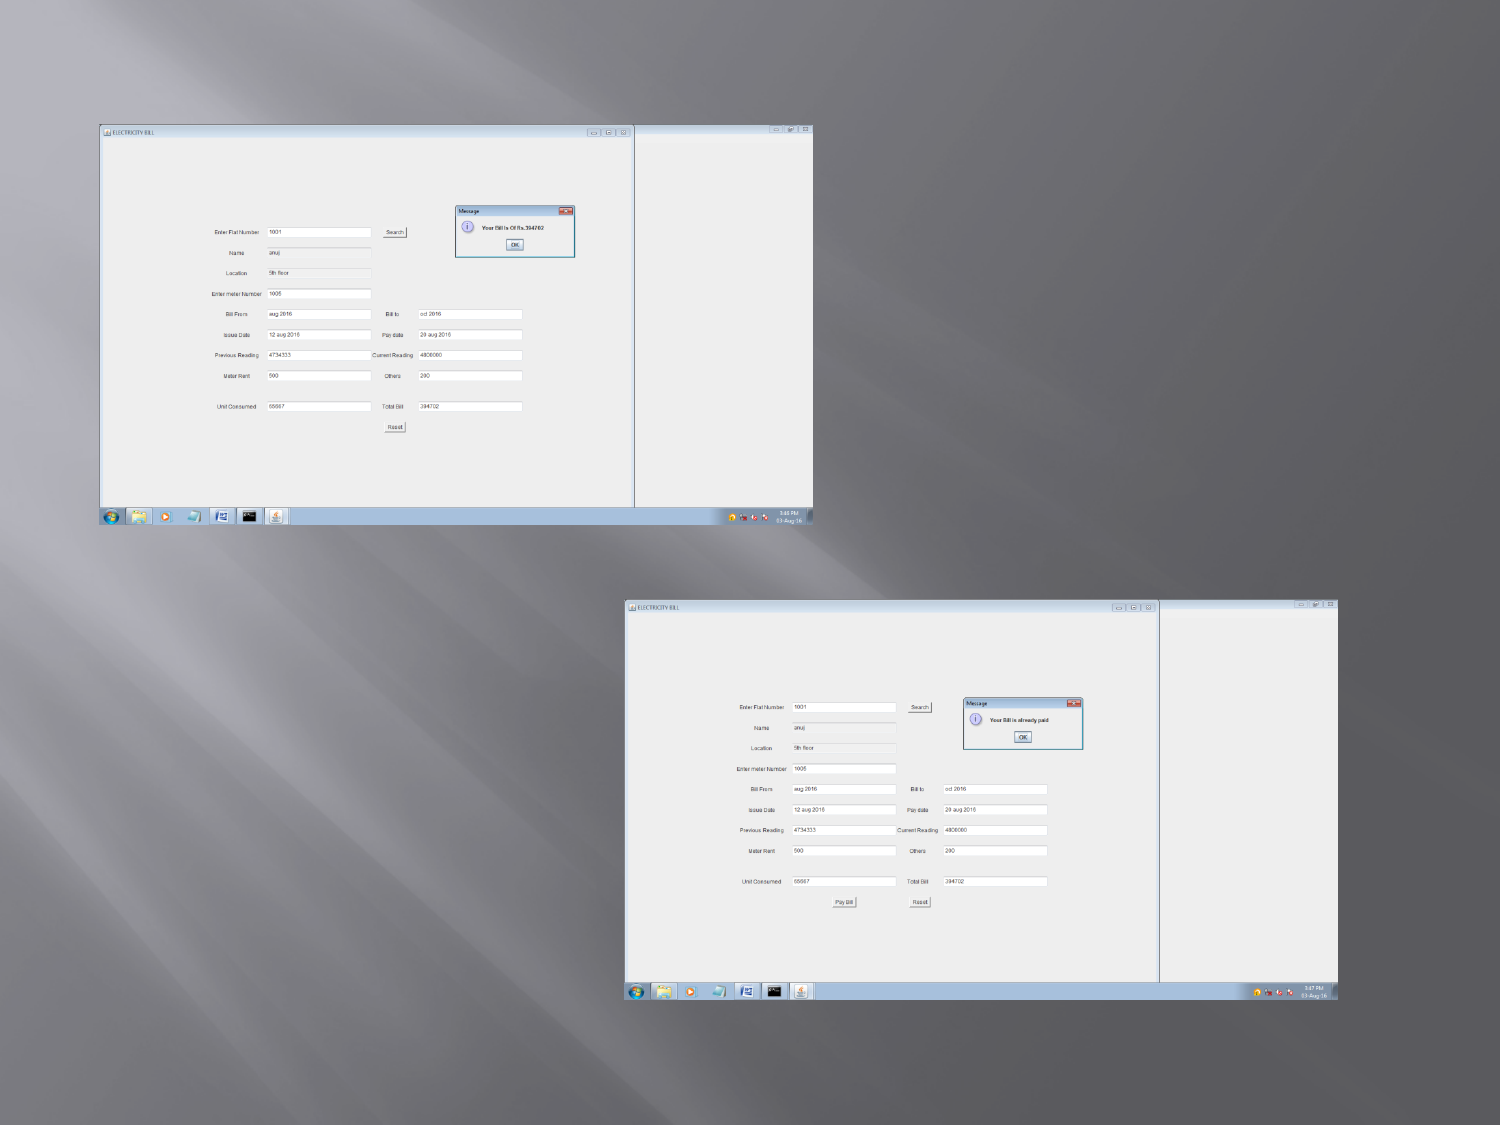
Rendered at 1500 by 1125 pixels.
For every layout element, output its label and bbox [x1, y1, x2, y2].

picture [99, 124, 813, 526]
picture [624, 599, 1338, 1001]
